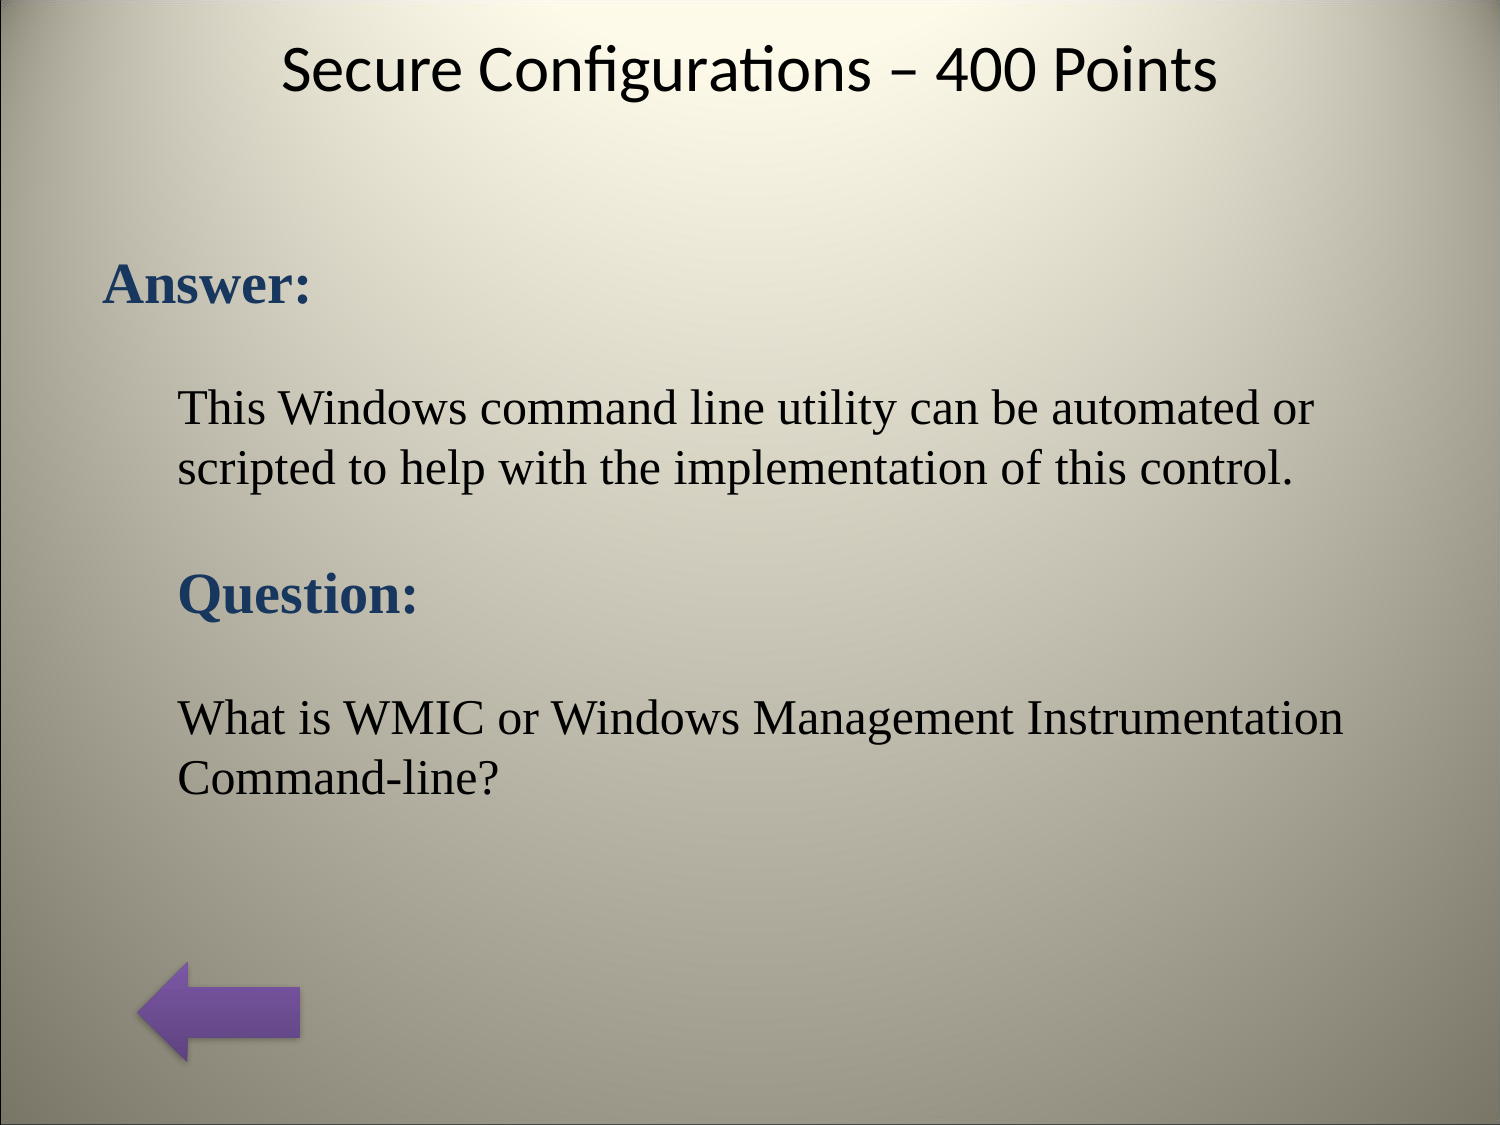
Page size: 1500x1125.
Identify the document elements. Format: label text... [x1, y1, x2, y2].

text_box [137, 962, 300, 1063]
title Secure Configurations – 400 Points [75, 0, 1425, 130]
text_box Answer: This Windows command line utility can be automated or scripted to help with the implementation of this control. Question: What is WMIC or Windows Management Instrumentation Command-line? [87, 237, 1438, 813]
picture [0, 0, 1500, 1125]
